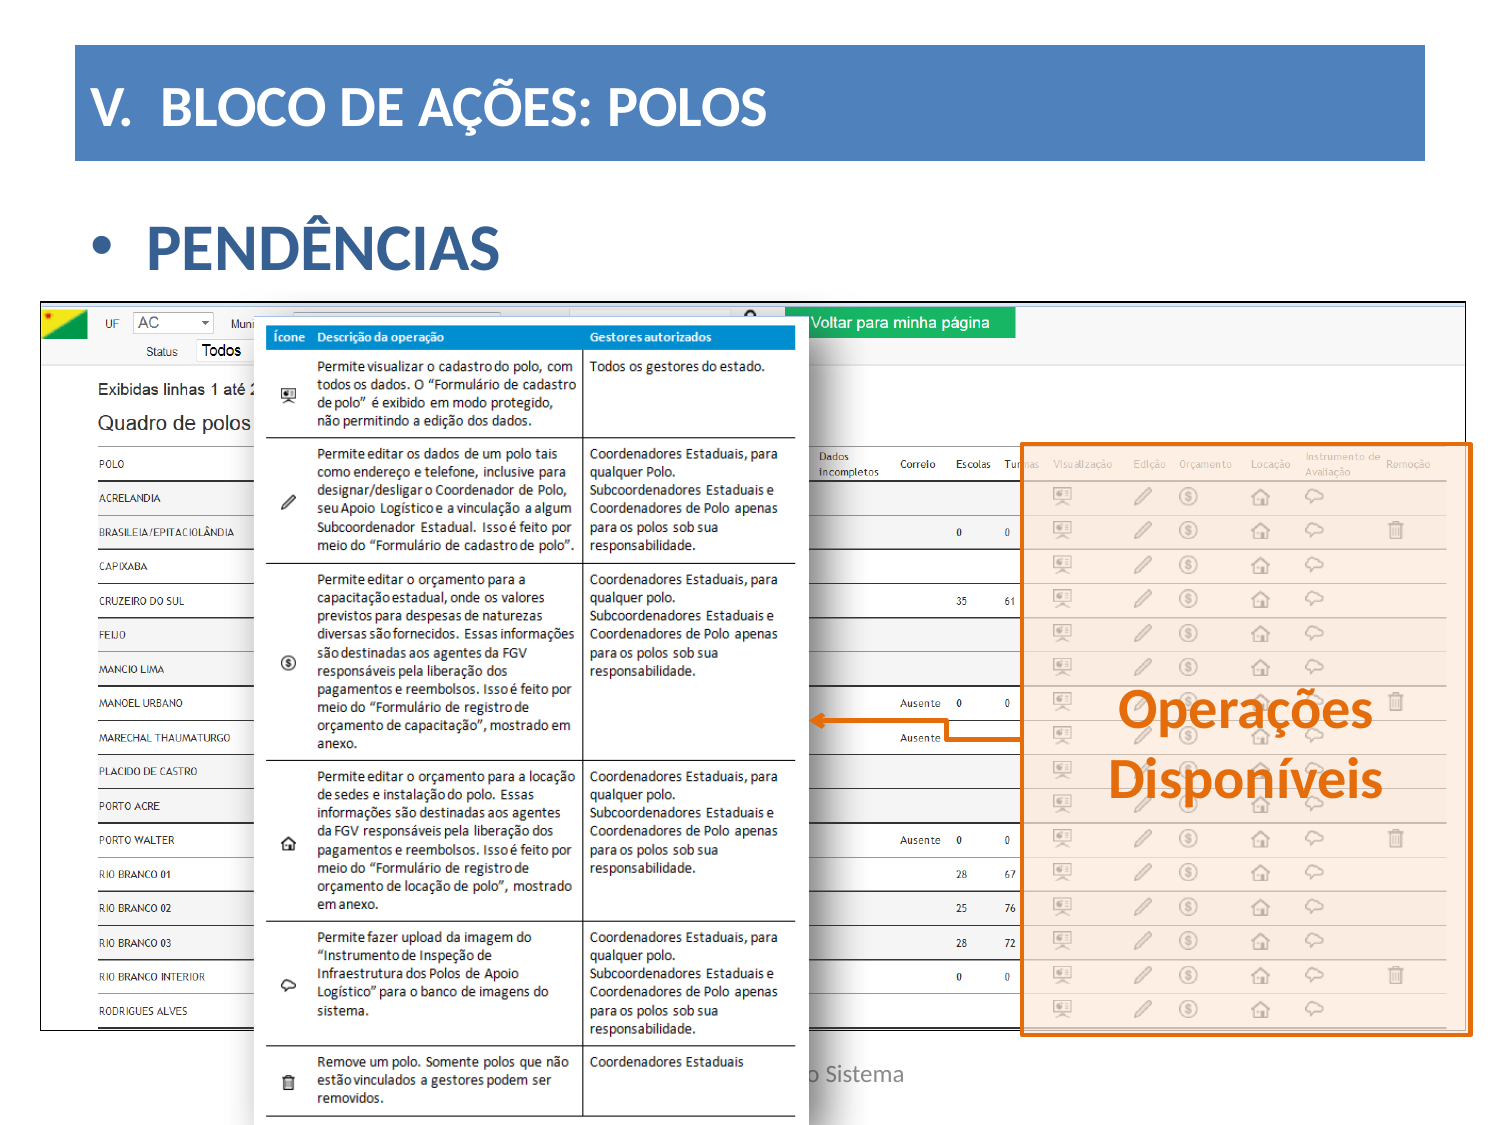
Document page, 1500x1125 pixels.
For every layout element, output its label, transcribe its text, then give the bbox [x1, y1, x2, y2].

footer ANA2016 - Manual do Sistema [859, 1042, 988, 1103]
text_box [808, 720, 1022, 740]
picture [41, 302, 1465, 1125]
title V. Bloco de ações: POLOS [75, 45, 1425, 161]
text_box Operações Disponíveis [1464, 442, 1473, 1037]
list Pendências [75, 196, 1425, 300]
